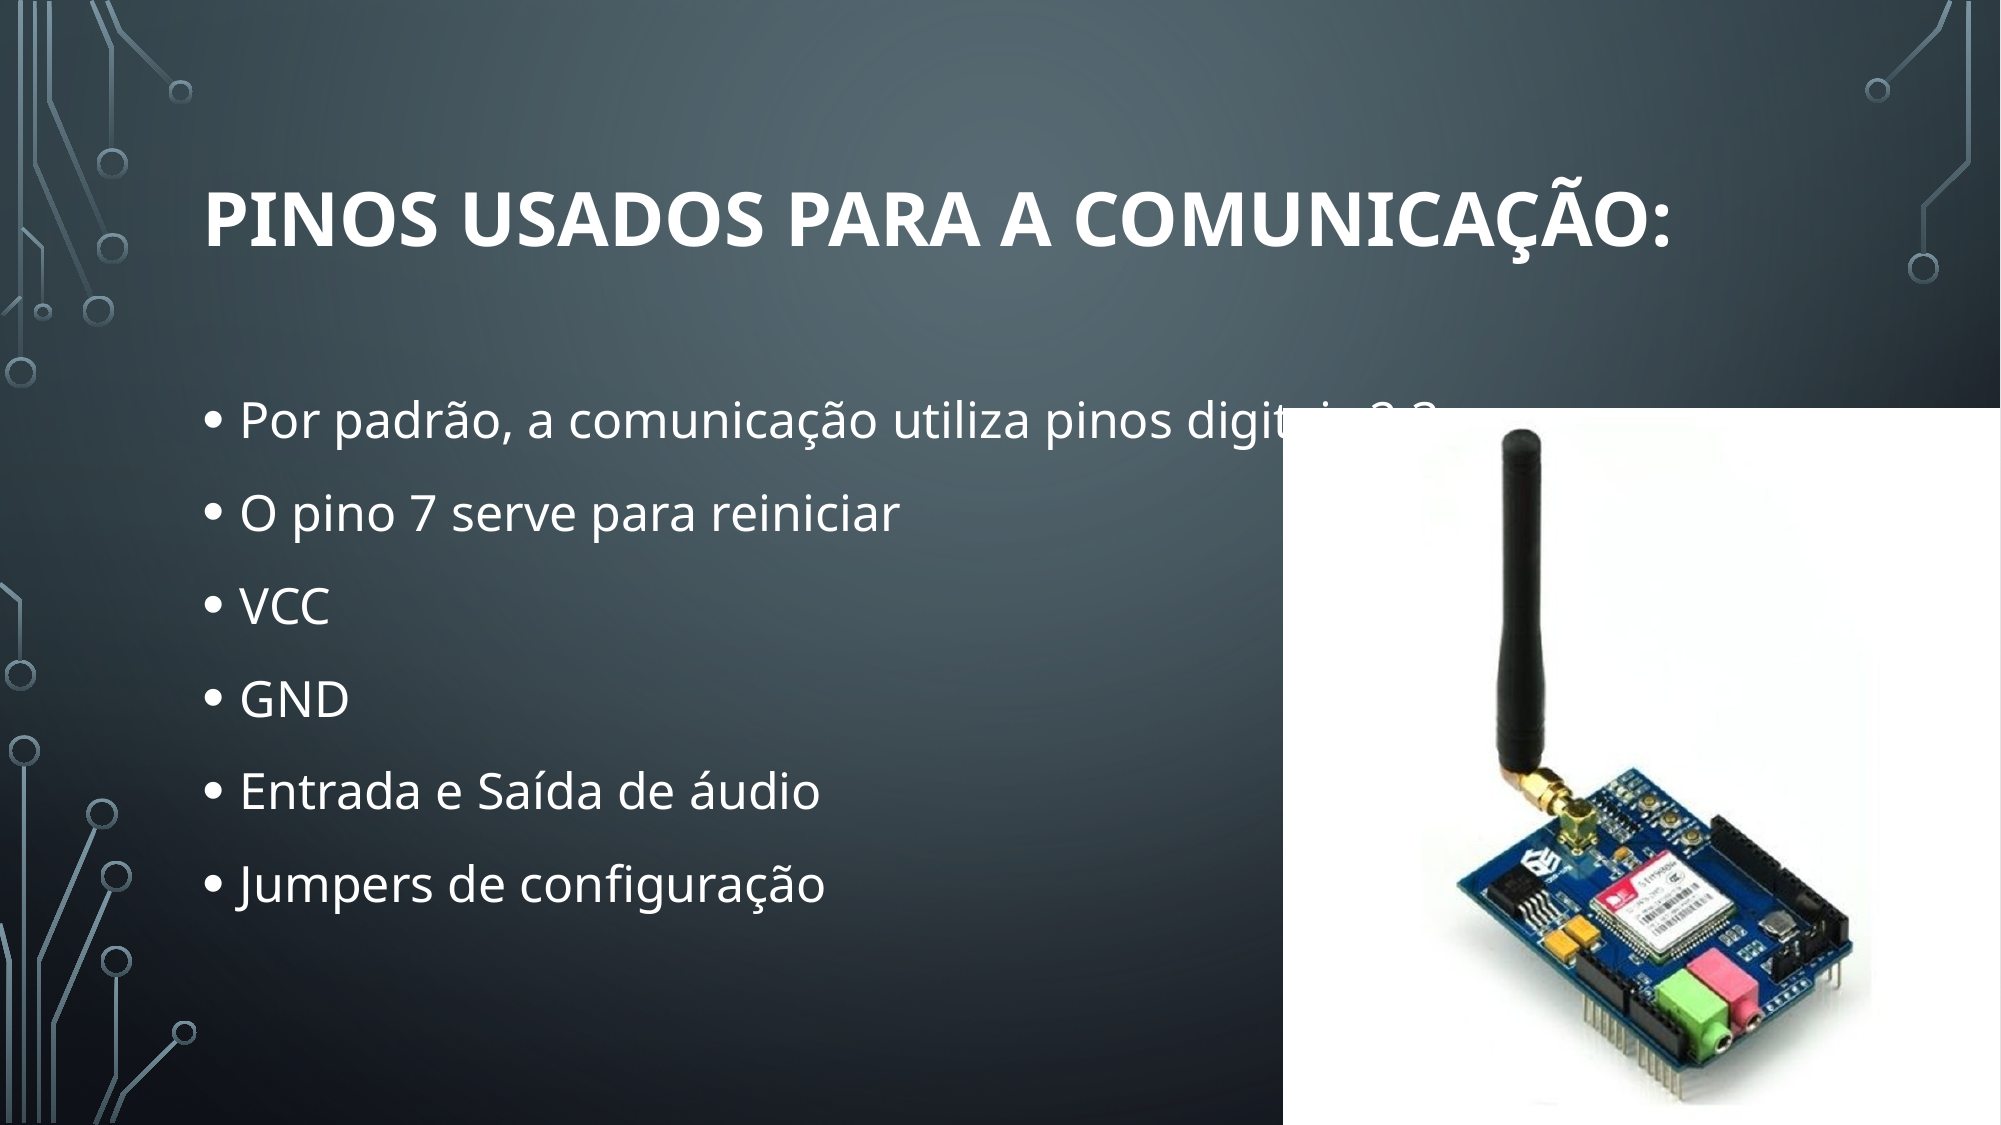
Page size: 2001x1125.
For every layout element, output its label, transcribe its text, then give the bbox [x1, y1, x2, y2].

picture [1282, 407, 2000, 1125]
list Por padrão, a comunicação utiliza pinos digitais 2,3 O pino 7 serve para reiniciar VCC GND Entrada e Saída de áudio Jumpers de configuração [187, 369, 1813, 950]
title Pinos usados para a comunicação: [187, 101, 1813, 344]
